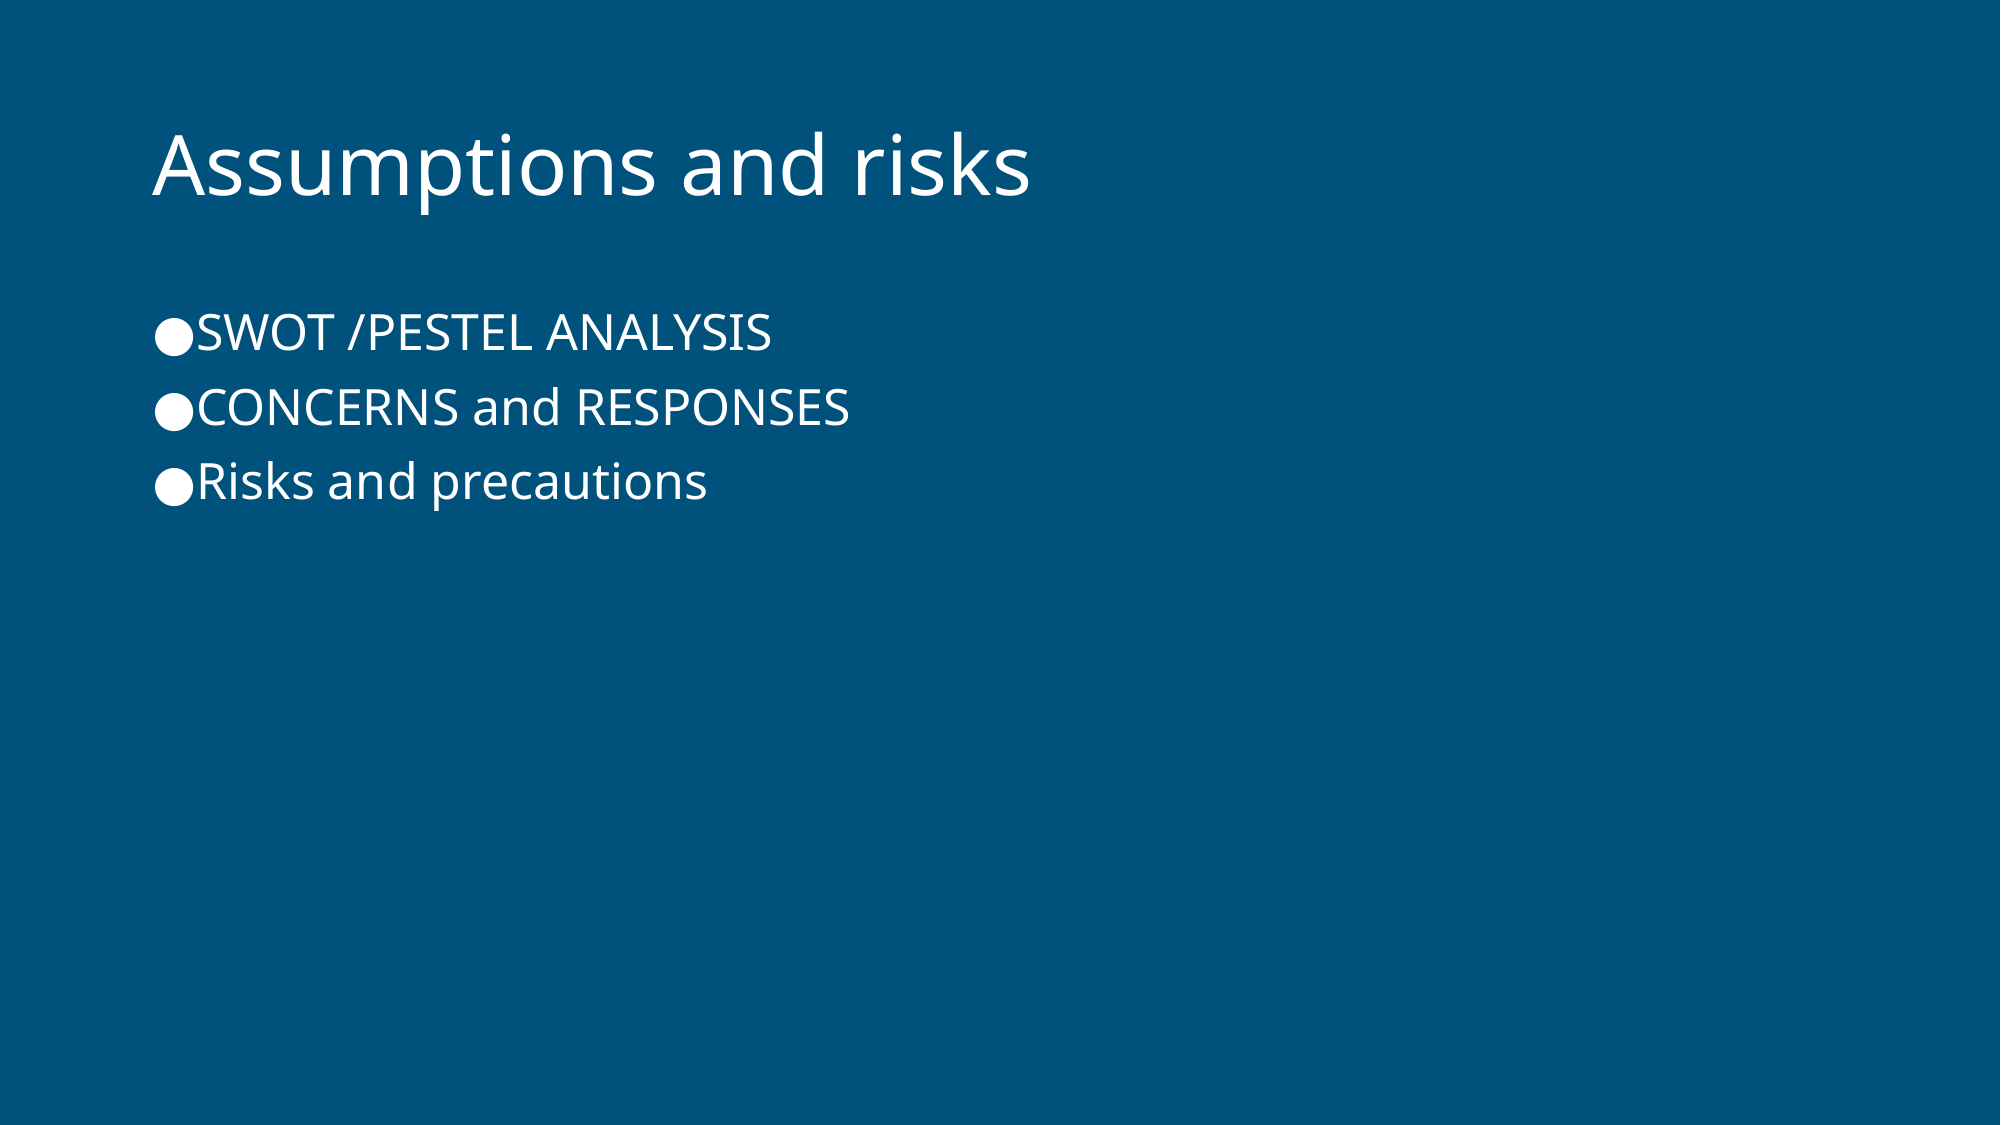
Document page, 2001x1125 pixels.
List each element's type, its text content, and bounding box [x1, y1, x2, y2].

list SWOT /PESTEL ANALYSIS CONCERNS and RESPONSES Risks and precautions [137, 299, 1863, 1014]
title Assumptions and risks [137, 59, 1863, 278]
